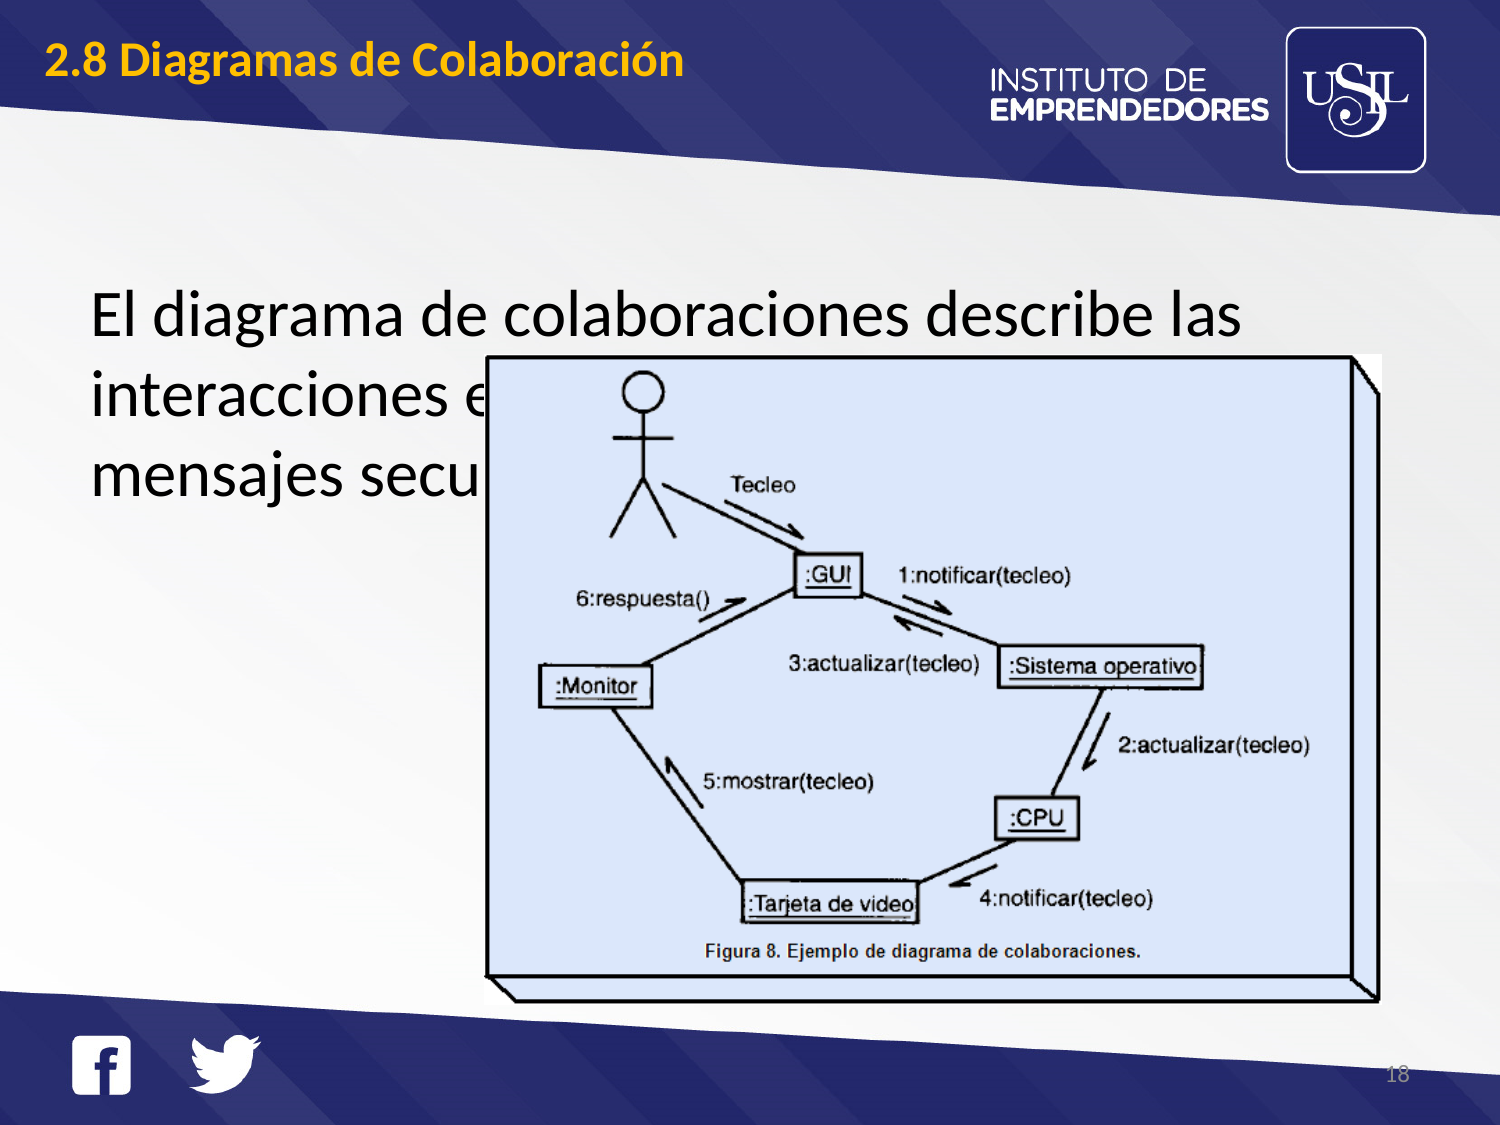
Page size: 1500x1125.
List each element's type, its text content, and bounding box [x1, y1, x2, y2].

picture [0, 0, 1500, 1125]
title 2.8 Diagramas de Colaboración [29, 19, 1380, 114]
slide_number 18 [1074, 1042, 1425, 1103]
list El diagrama de colaboraciones describe las interacciones entre los objetos en términos de mensajes secuenciados. [75, 262, 1425, 1005]
